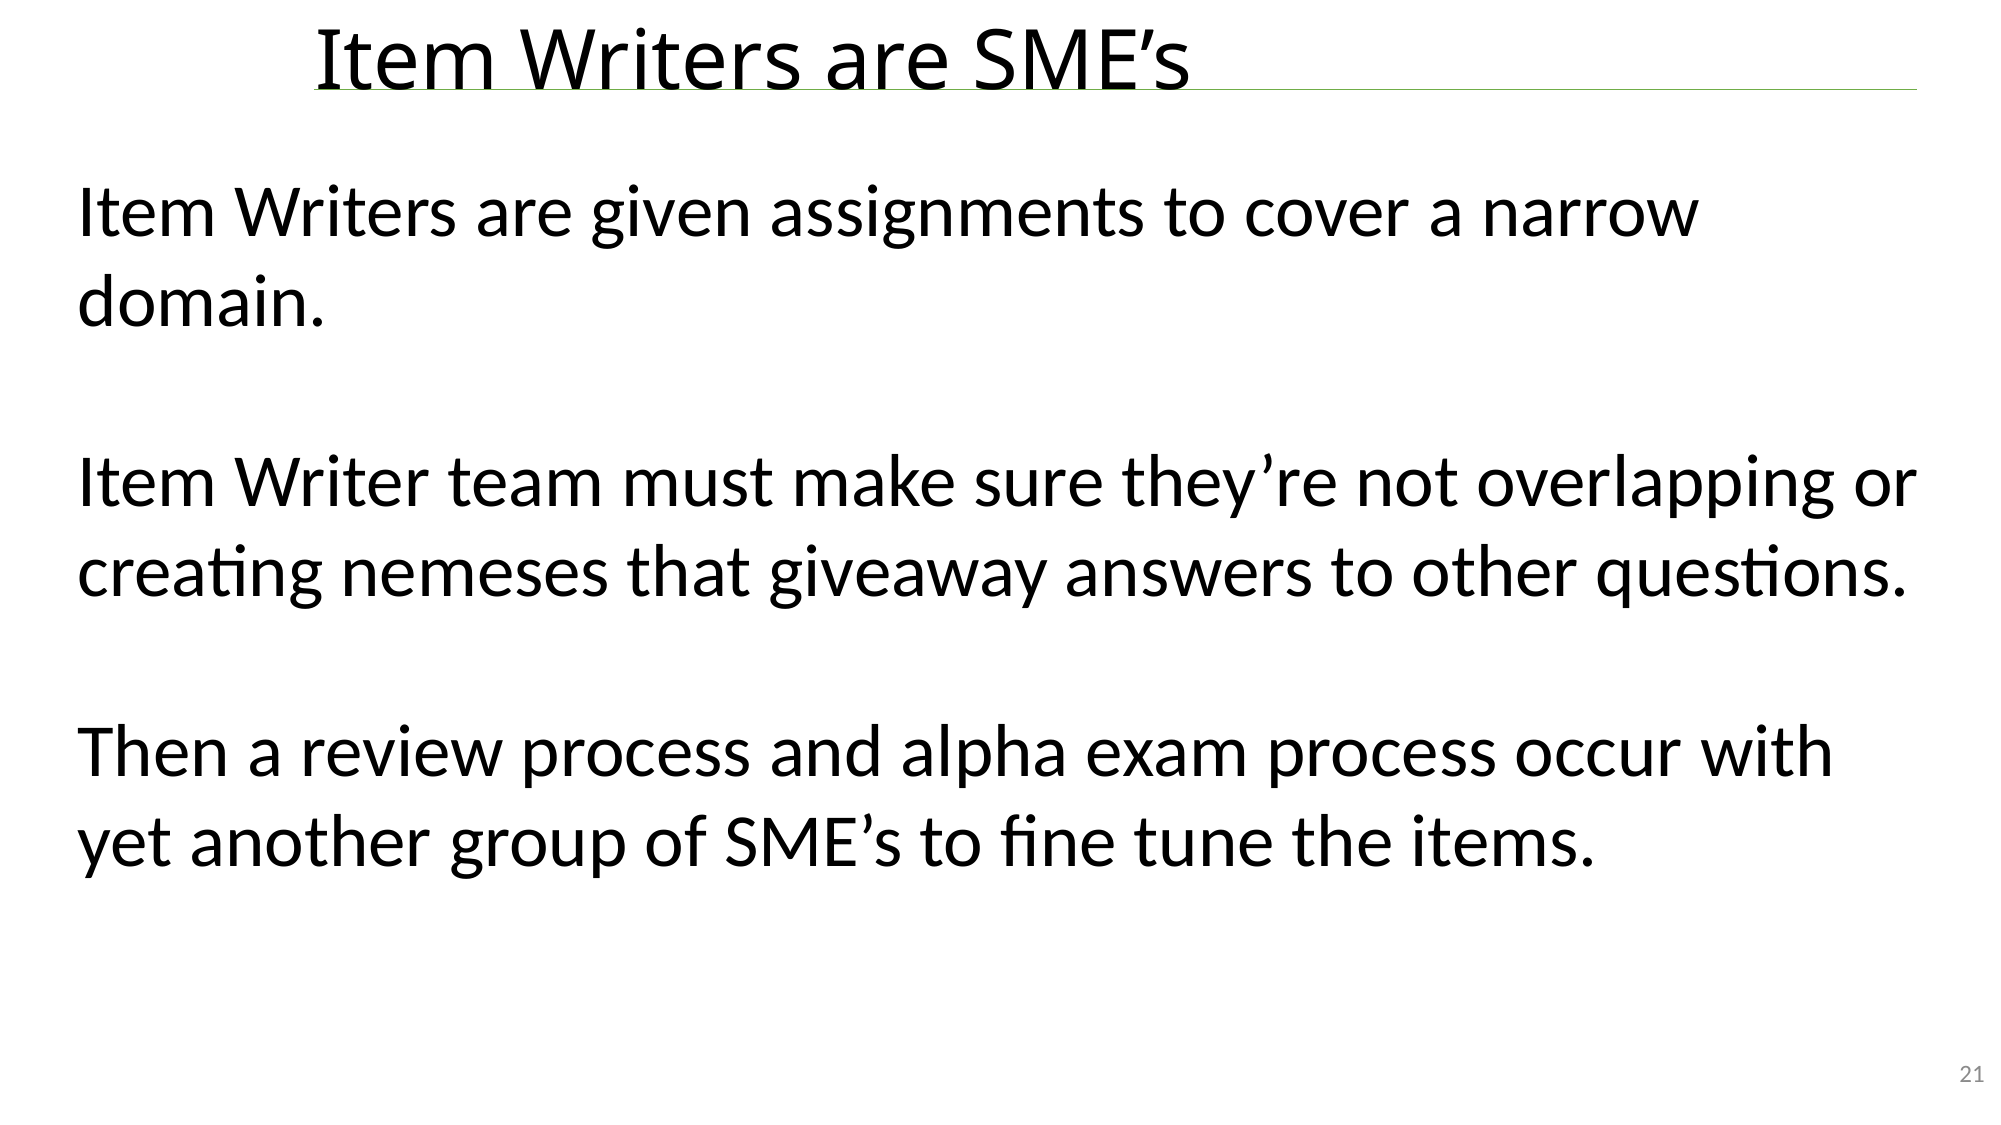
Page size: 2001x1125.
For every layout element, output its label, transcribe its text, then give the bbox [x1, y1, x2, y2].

slide_number 21 [1533, 1042, 2000, 1103]
text_box Item Writers are given assignments to cover a narrow domain. Item Writer team must make sure they’re not overlapping or creating nemeses that giveaway answers to other questions. Then a review process and alpha exam process occur with yet another group of SME’s to fine tune the items. [62, 153, 1944, 1089]
title Item Writers are SME’s [300, 0, 1917, 125]
